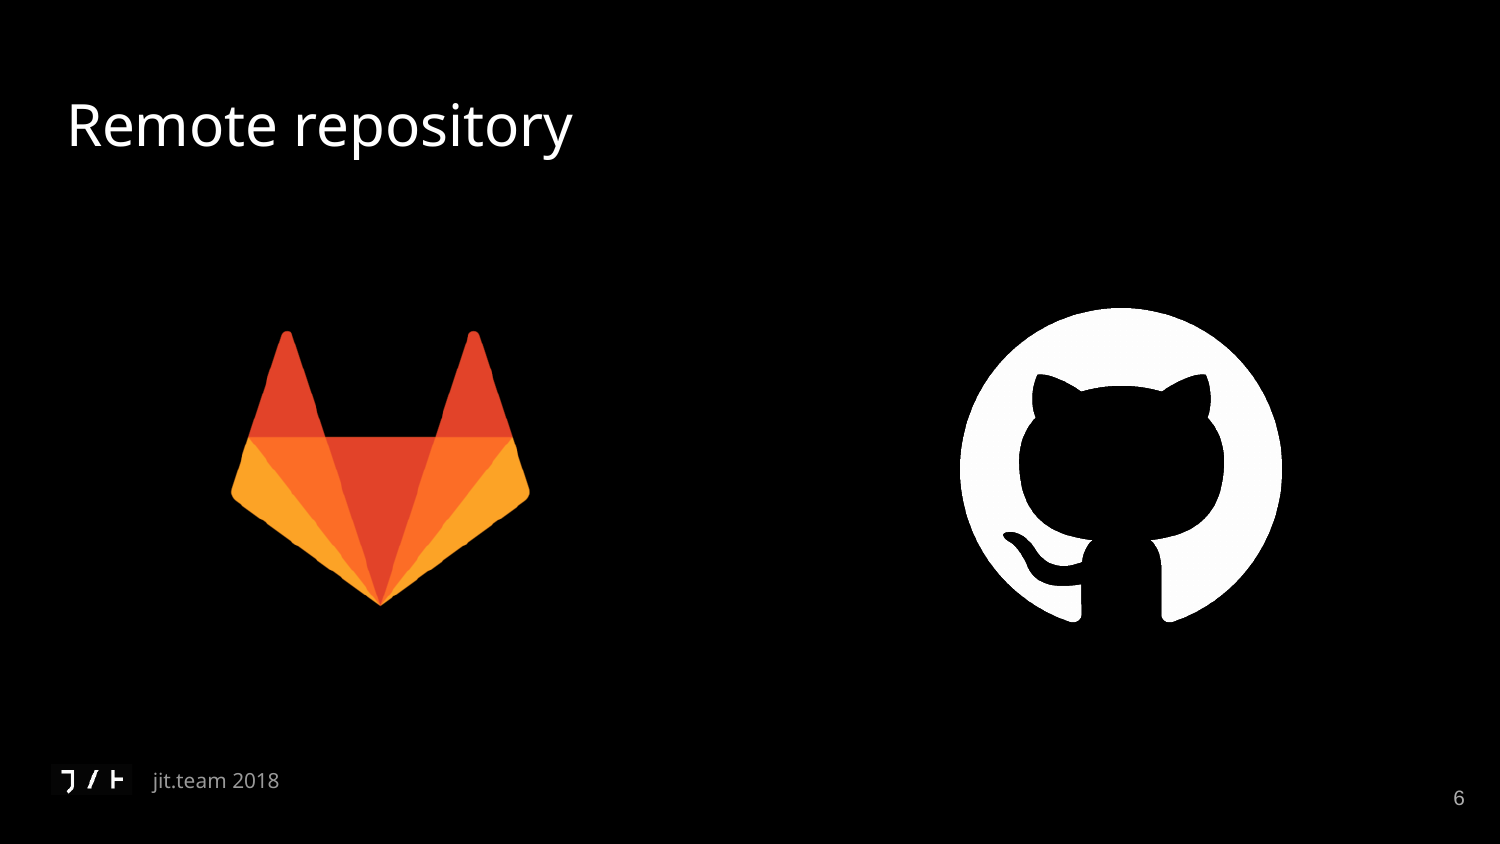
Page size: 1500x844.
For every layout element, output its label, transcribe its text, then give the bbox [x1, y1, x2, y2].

picture [50, 764, 133, 796]
picture [90, 317, 668, 621]
picture [960, 308, 1282, 630]
text_box jit.team 2018 [90, 752, 342, 807]
title Remote repository [51, 72, 1449, 167]
slide_number ‹#› [1389, 764, 1480, 830]
